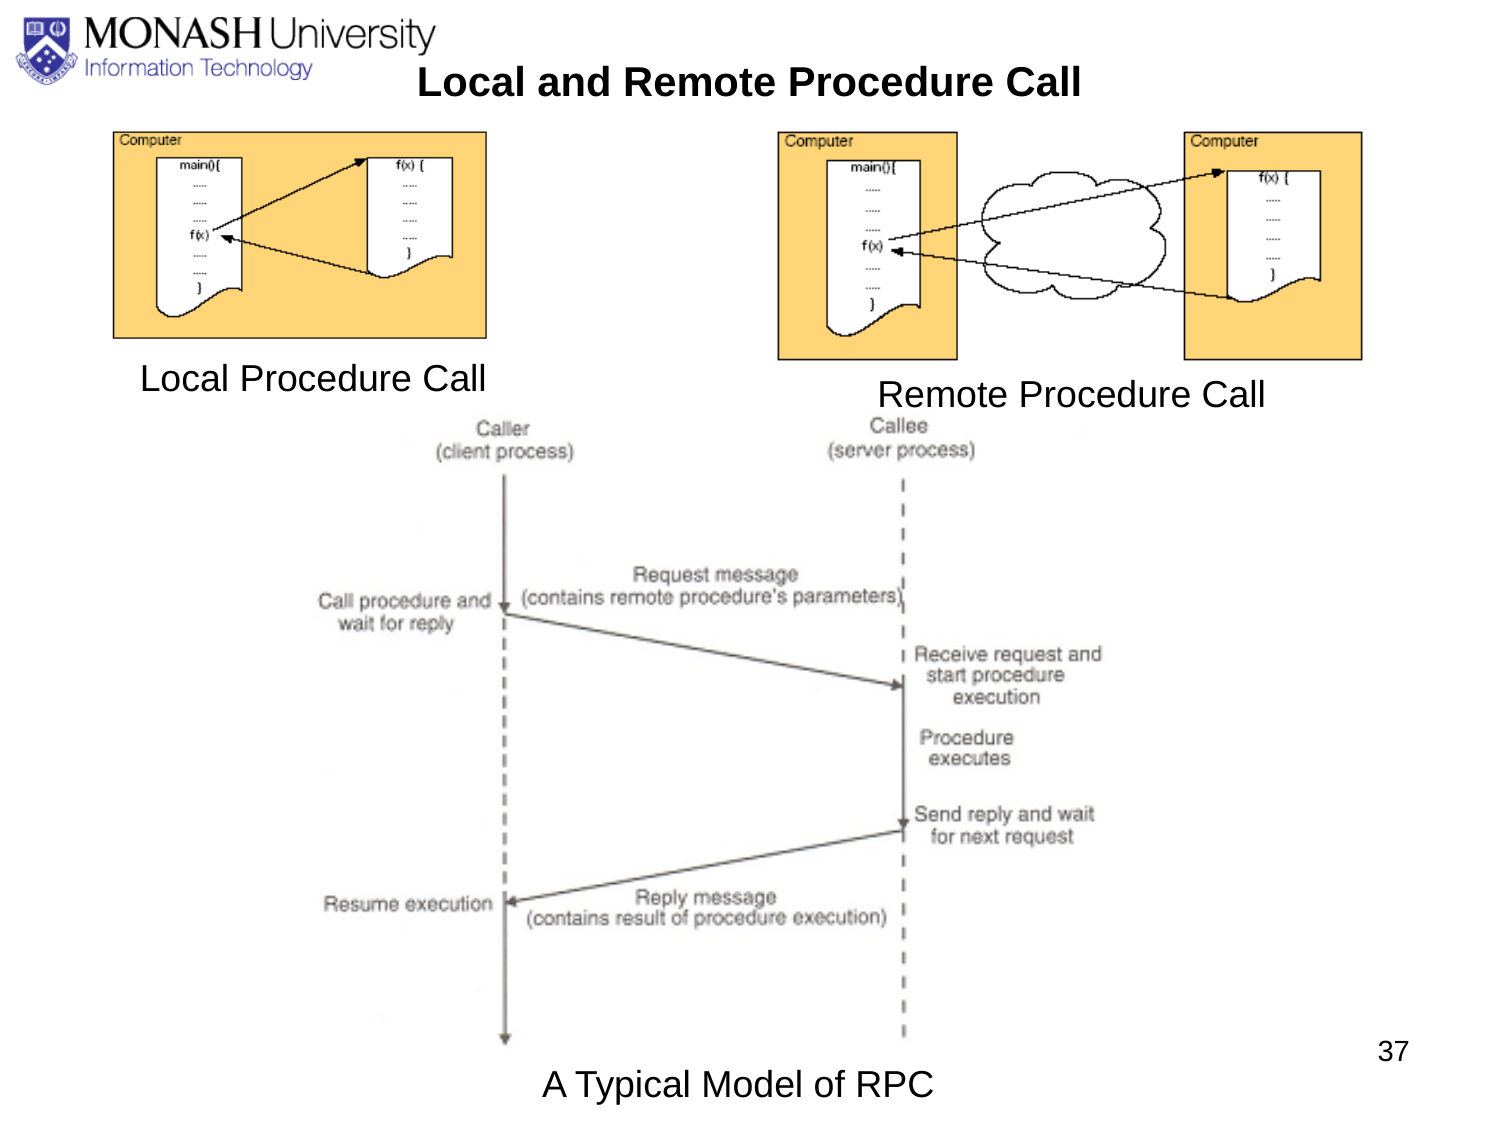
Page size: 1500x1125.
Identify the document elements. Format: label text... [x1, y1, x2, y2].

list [769, 120, 1374, 371]
slide_number 37 [1074, 1024, 1426, 1103]
text_box Local Procedure Call [124, 346, 588, 407]
picture [299, 409, 1108, 1051]
text_box Remote Procedure Call [862, 379, 1325, 423]
picture [0, 0, 438, 101]
title Local and Remote Procedure Call [74, 29, 1425, 131]
picture [109, 129, 491, 344]
text_box A Typical Model of RPC [527, 1059, 950, 1113]
